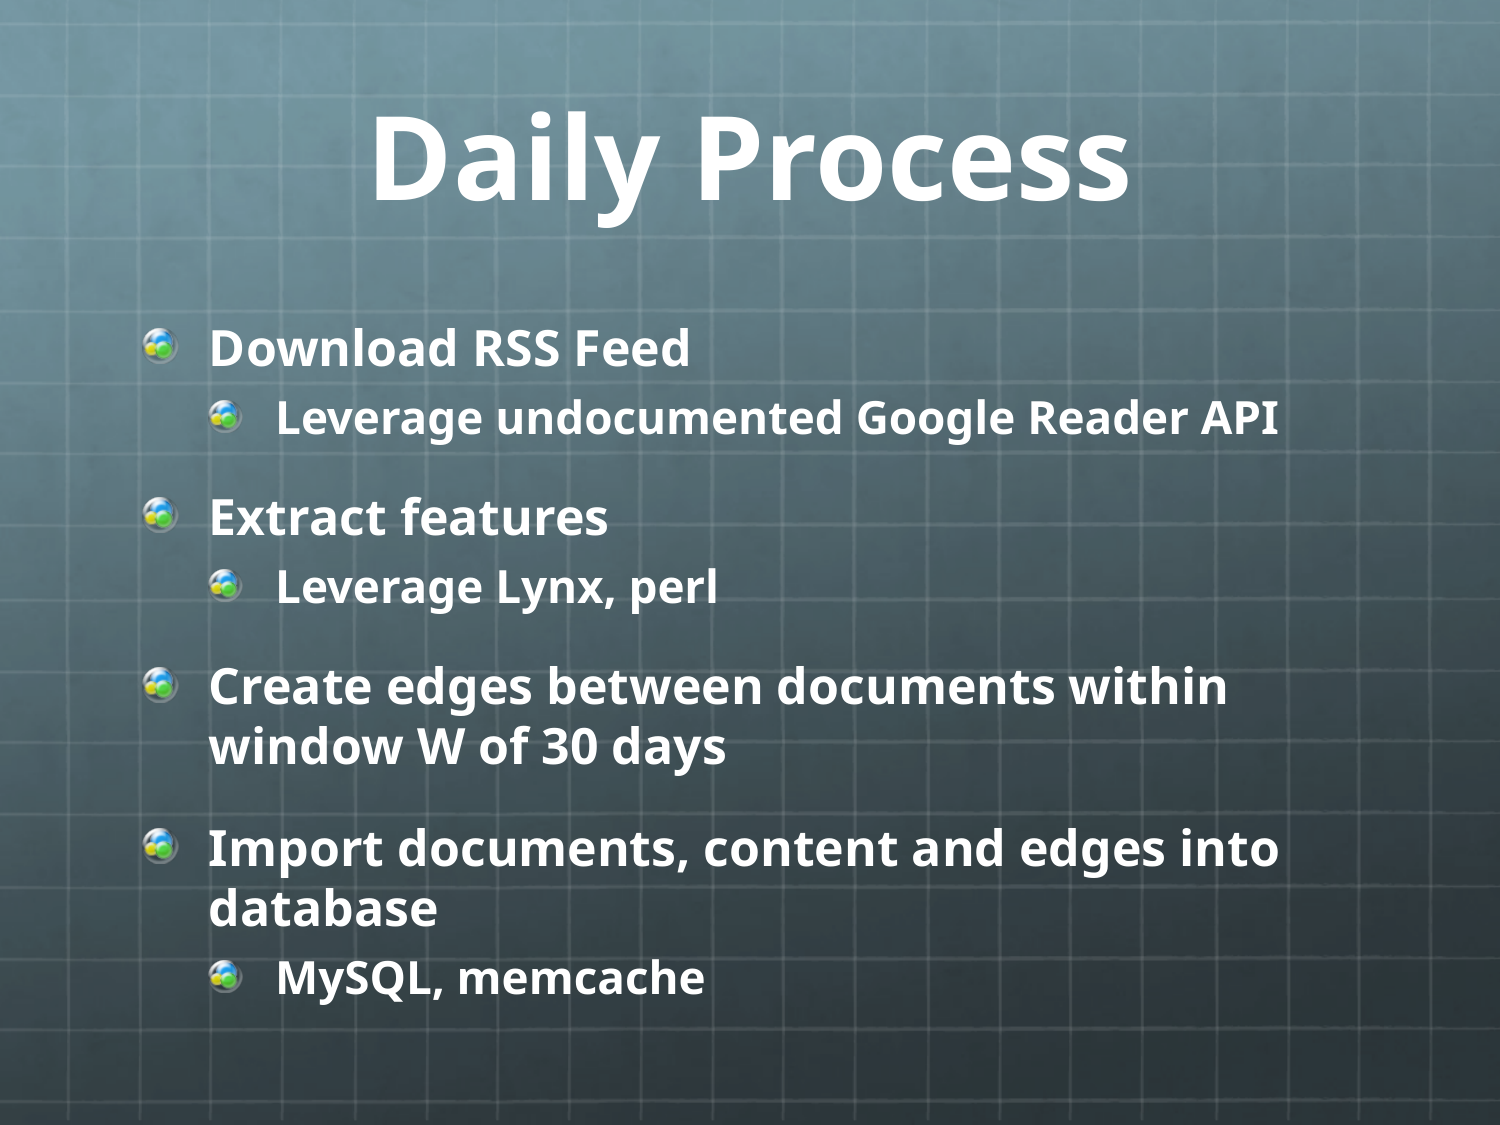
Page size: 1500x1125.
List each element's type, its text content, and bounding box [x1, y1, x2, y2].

title Daily Process [127, 17, 1372, 289]
picture [0, 0, 1500, 1125]
list Download RSS Feed Leverage undocumented Google Reader API Extract features Leverage Lynx, perl Create edges between documents within window W of 30 days Import documents, content and edges into database MySQL, memcache [127, 308, 1372, 958]
